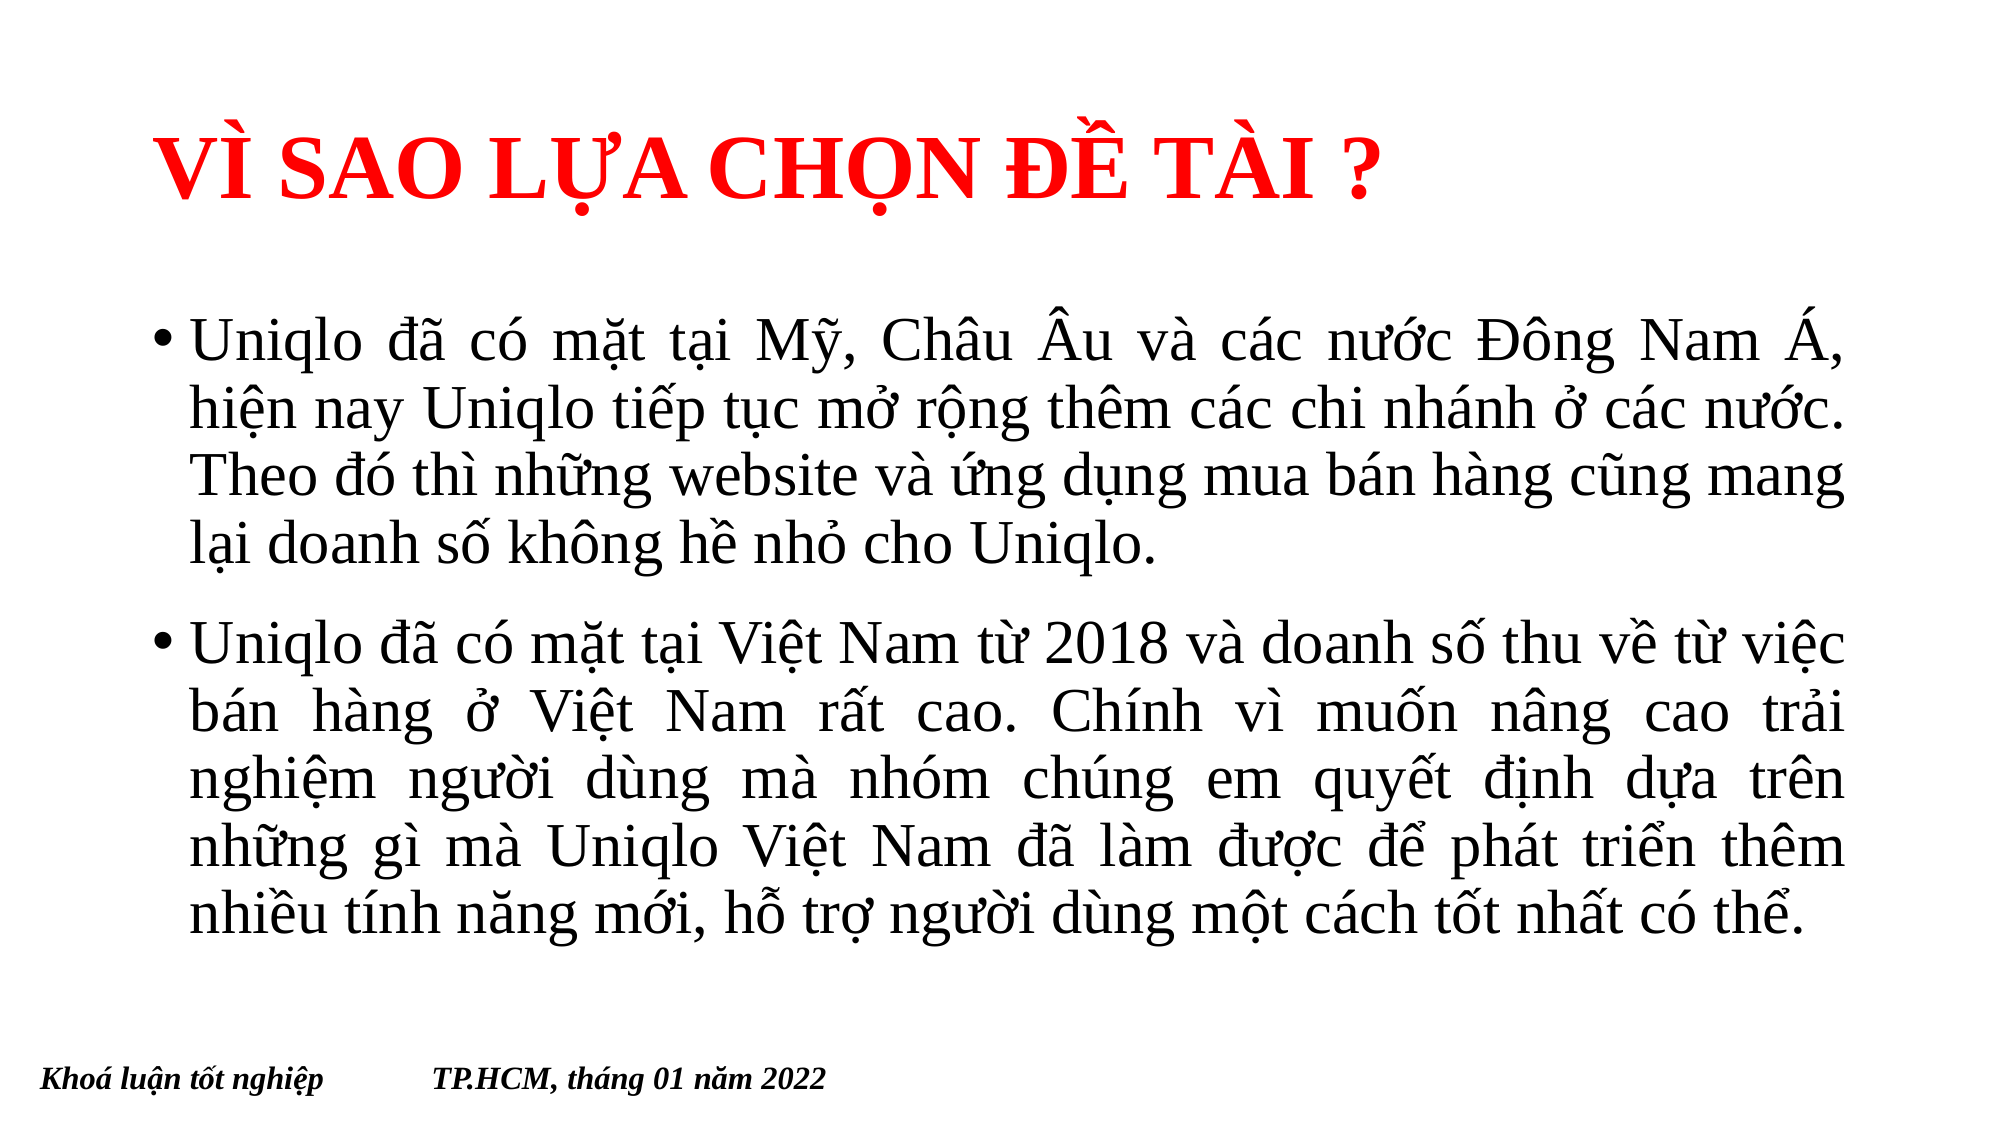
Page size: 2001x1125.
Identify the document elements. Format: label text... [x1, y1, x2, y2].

text_box Khoá luận tốt nghiệp TP.HCM, tháng 01 năm 2022 [24, 1019, 1981, 1104]
title VÌ SAO LỰA CHỌN ĐỀ TÀI ? [137, 59, 1863, 278]
list Uniqlo đã có mặt tại Mỹ, Châu Âu và các nước Đông Nam Á, hiện nay Uniqlo tiếp tục mở rộng thêm các chi nhánh ở các nước. Theo đó thì những website và ứng dụng mua bán hàng cũng mang lại doanh số không hề nhỏ cho Uniqlo. Uniqlo đã có mặt tại Việt Nam từ 2018 và doanh số thu về từ việc bán hàng ở Việt Nam rất cao. Chính vì muốn nâng cao trải nghiệm người dùng mà nhóm chúng em quyết định dựa trên những gì mà Uniqlo Việt Nam đã làm được để phát triển thêm nhiều tính năng mới, hỗ trợ người dùng một cách tốt nhất có thể. [137, 299, 1863, 1014]
